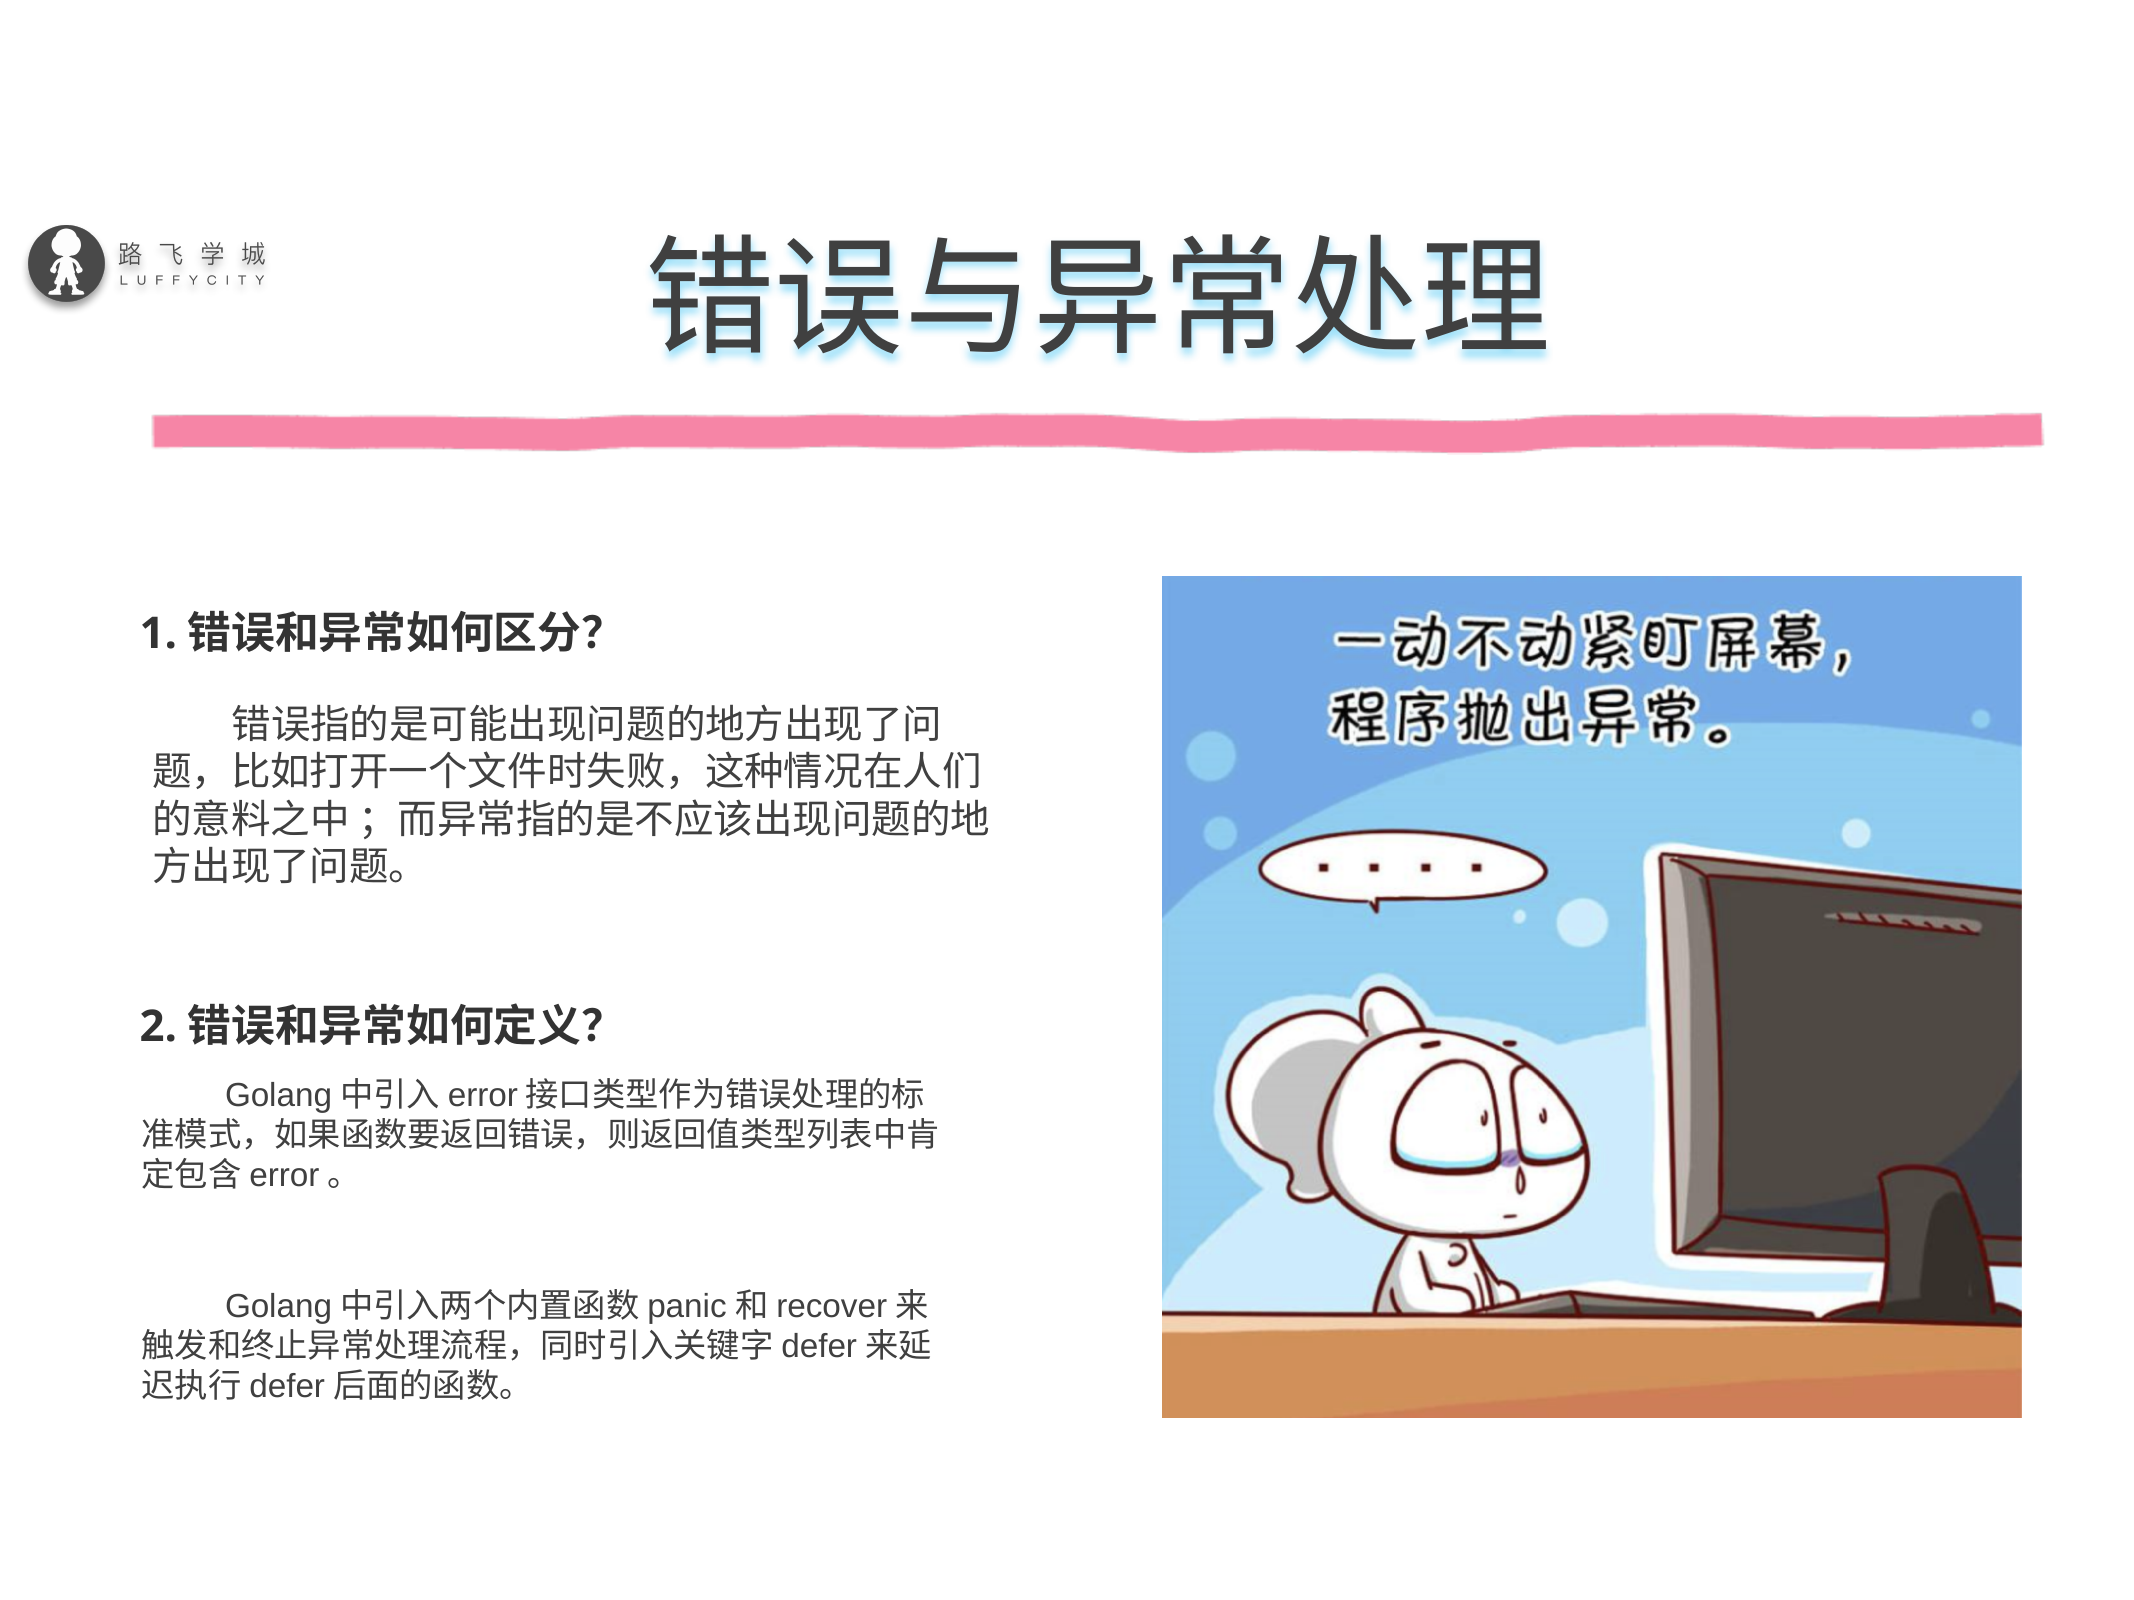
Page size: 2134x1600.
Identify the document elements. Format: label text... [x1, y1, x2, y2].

picture [0, 172, 87, 355]
text_box 错误指的是可能出现问题的地方出现了问题，比如打开一个文件时失败，这种情况在人们的意料之中 ；而异常指的是不应该出现问题的地方出现了问题。 [143, 690, 1003, 897]
text_box 2.错误和异常如何定义？ [131, 935, 678, 1059]
picture [1162, 576, 2023, 1418]
text_box Golang中引入两个内置函数panic和recover来触发和终止异常处理流程，同时引入关键字defer来延迟执行defer后面的函数。 [133, 1275, 956, 1412]
picture [145, 408, 2051, 455]
text_box Golang中引入error接口类型作为错误处理的标准模式，如果函数要返回错误，则返回值类型列表中肯定包含error。 [133, 1065, 956, 1202]
title 错误与异常处理 [87, 43, 2109, 379]
text_box 1.错误和异常如何区分？ [131, 542, 678, 666]
